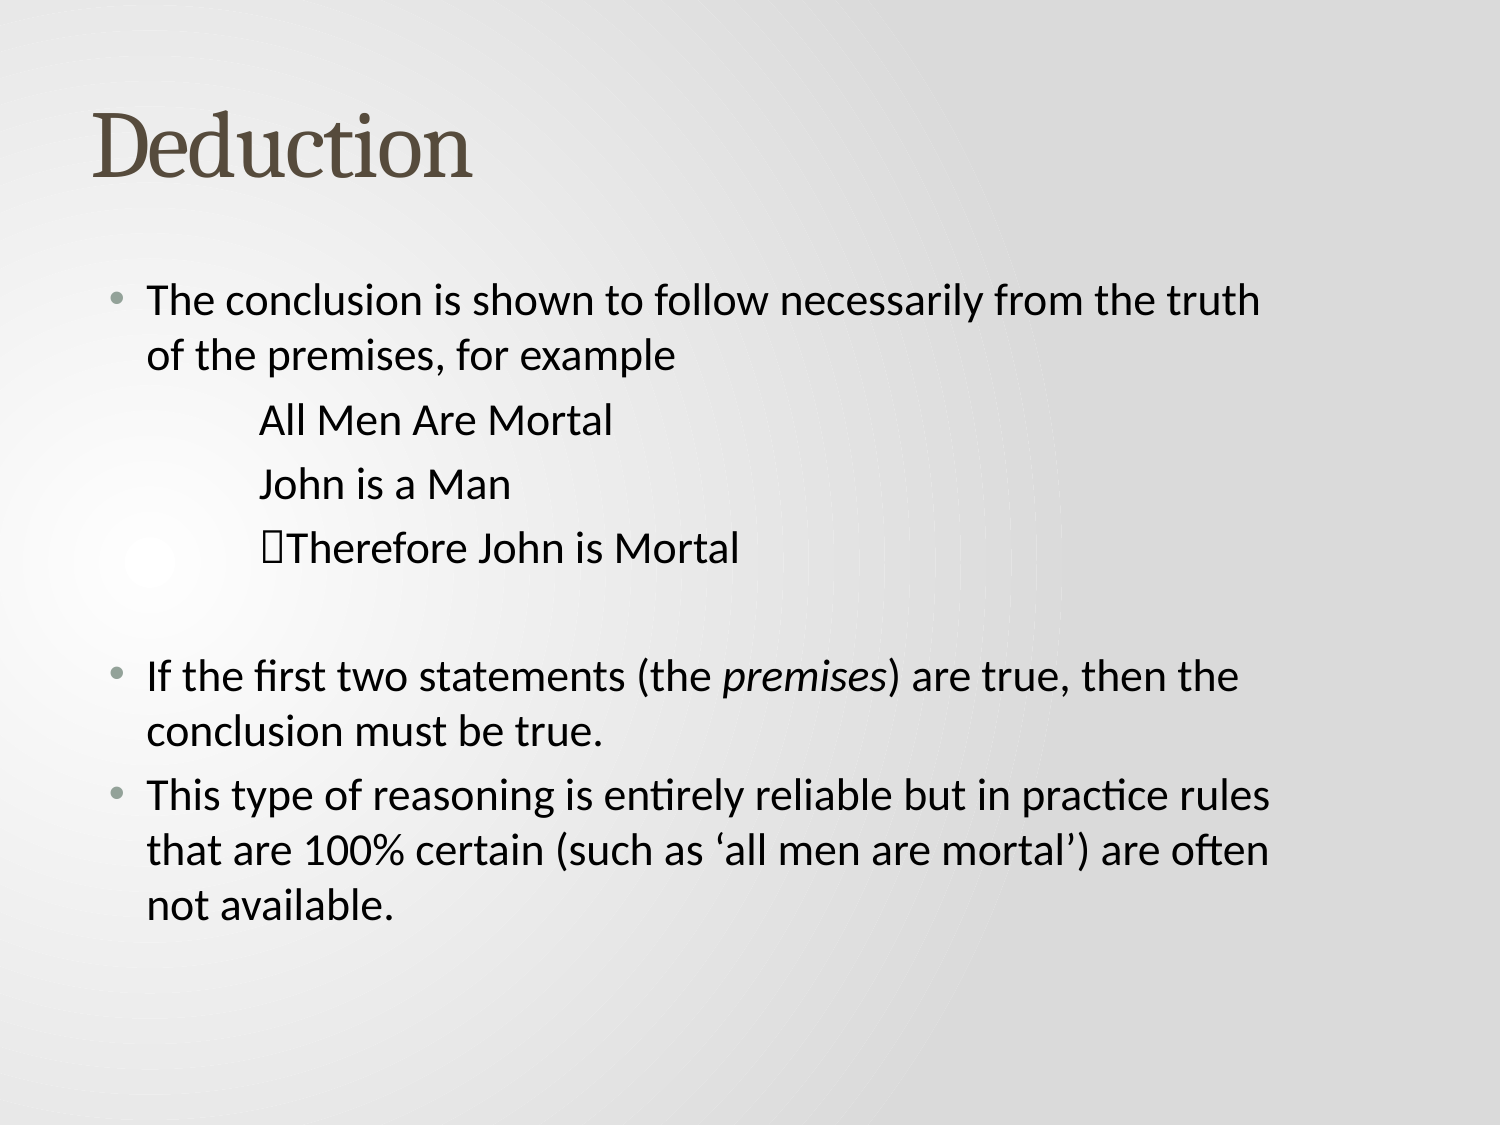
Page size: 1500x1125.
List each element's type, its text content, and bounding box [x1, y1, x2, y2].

list The conclusion is shown to follow necessarily from the truth of the premises, for example All Men Are Mortal John is a Man Therefore John is Mortal If the first two statements (the premises) are true, then the conclusion must be true. This type of reasoning is entirely reliable but in practice rules that are 100% certain (such as ‘all men are mortal’) are often not available. [75, 262, 1325, 1050]
title Deduction [75, 45, 1325, 233]
